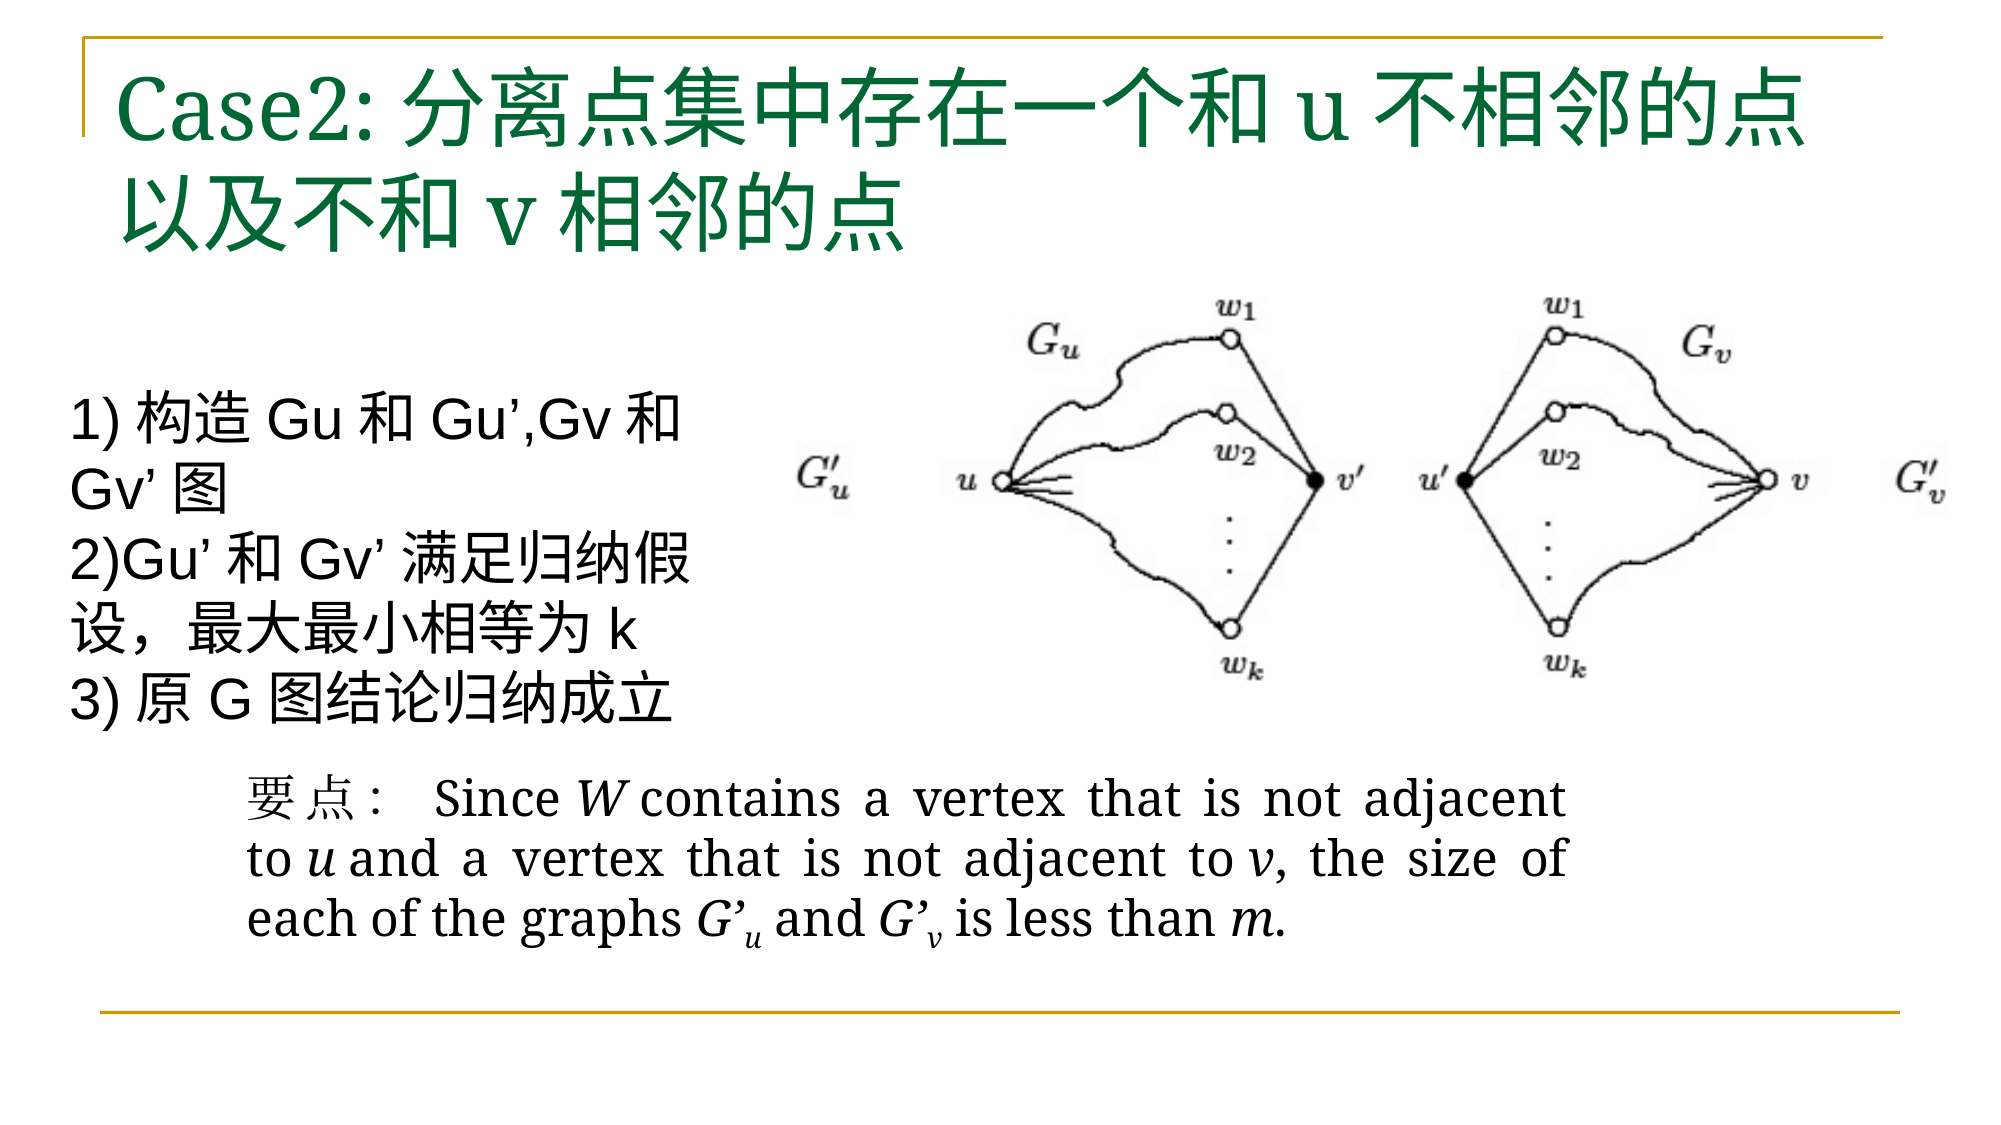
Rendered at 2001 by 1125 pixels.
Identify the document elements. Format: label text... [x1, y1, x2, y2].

text_box 要点：Since W contains a vertex that is not adjacent to u and a vertex that is not adjacent to v, the size of each of the graphs G’u and G’v is less than m. [232, 758, 1583, 962]
title Case2:分离点集中存在一个和u不相邻的点以及不和v相邻的点 [99, 45, 1900, 233]
text_box 1)构造Gu和Gu’,Gv和Gv’图 2)Gu’和Gv’满足归纳假设，最大最小相等为k 3)原G图结论归纳成立 [55, 373, 800, 739]
picture [767, 278, 2000, 711]
